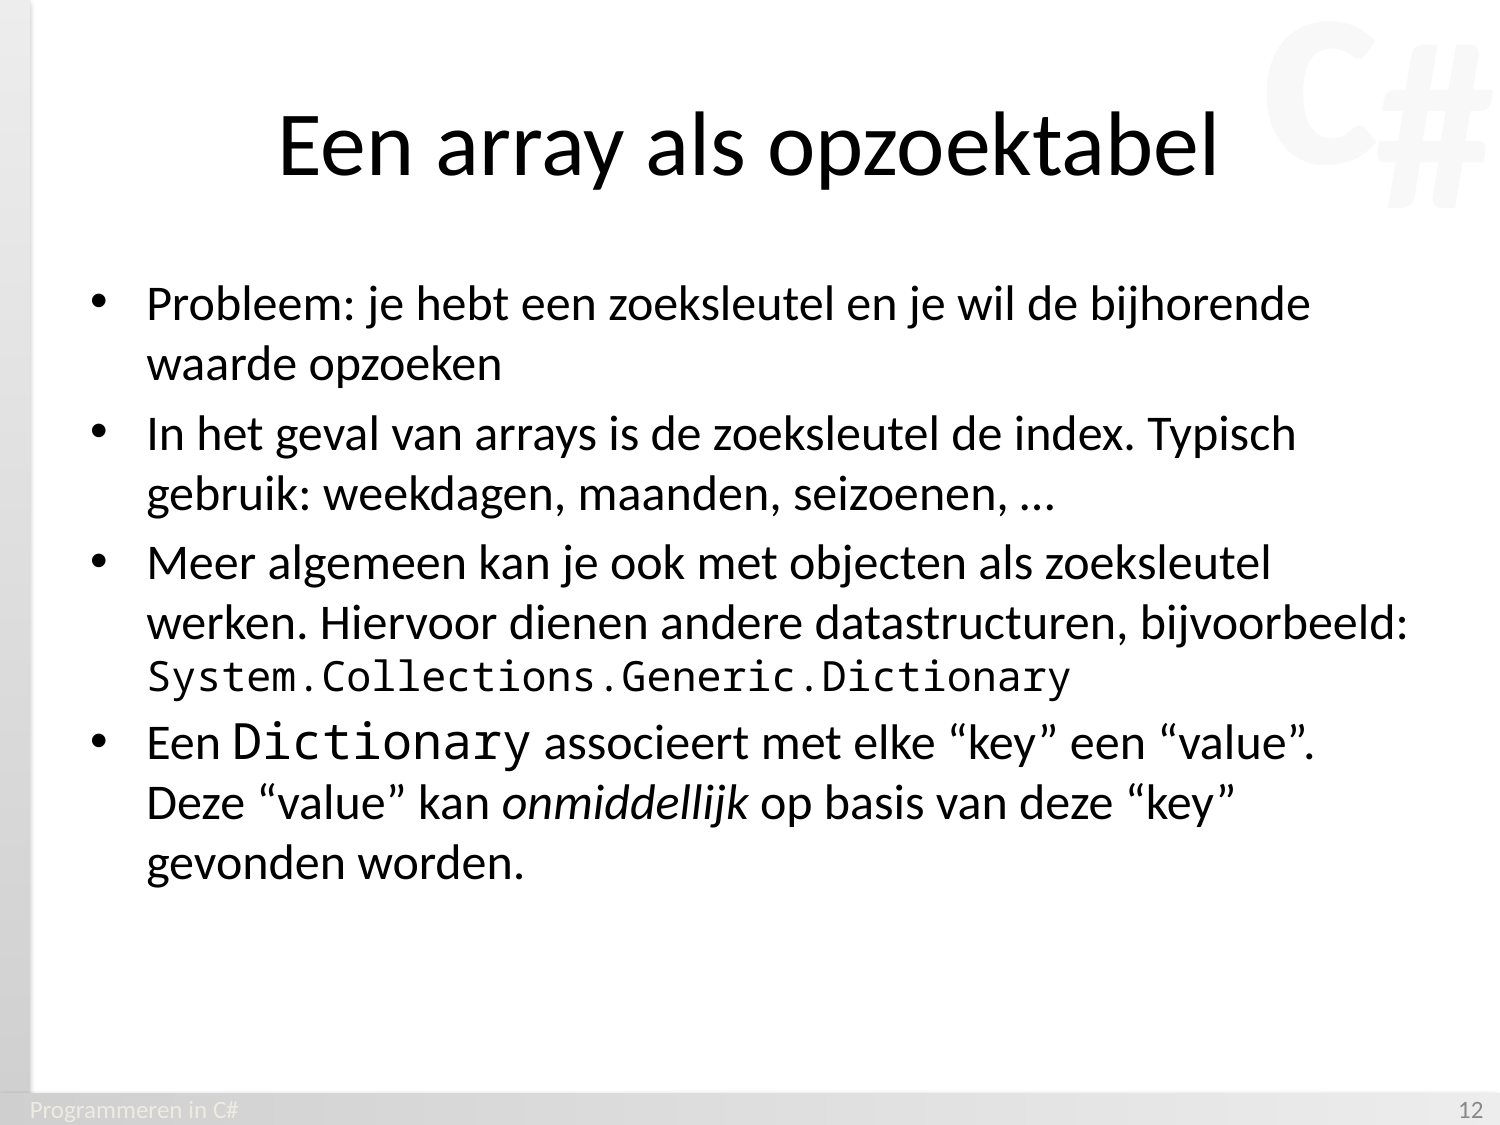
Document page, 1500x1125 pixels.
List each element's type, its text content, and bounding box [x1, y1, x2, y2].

slide_number ‹#› [1148, 1078, 1499, 1125]
list Probleem: je hebt een zoeksleutel en je wil de bijhorende waarde opzoeken In het geval van arrays is de zoeksleutel de index. Typisch gebruik: weekdagen, maanden, seizoenen, … Meer algemeen kan je ook met objecten als zoeksleutel werken. Hiervoor dienen andere datastructuren, bijvoorbeeld: System.Collections.Generic.Dictionary Een Dictionary associeert met elke “key” een “value”. Deze “value” kan onmiddellijk op basis van deze “key” gevonden worden. [75, 262, 1425, 1005]
footer Programmeren in C# [0, 1078, 372, 1125]
title Een array als opzoektabel [75, 45, 1425, 233]
